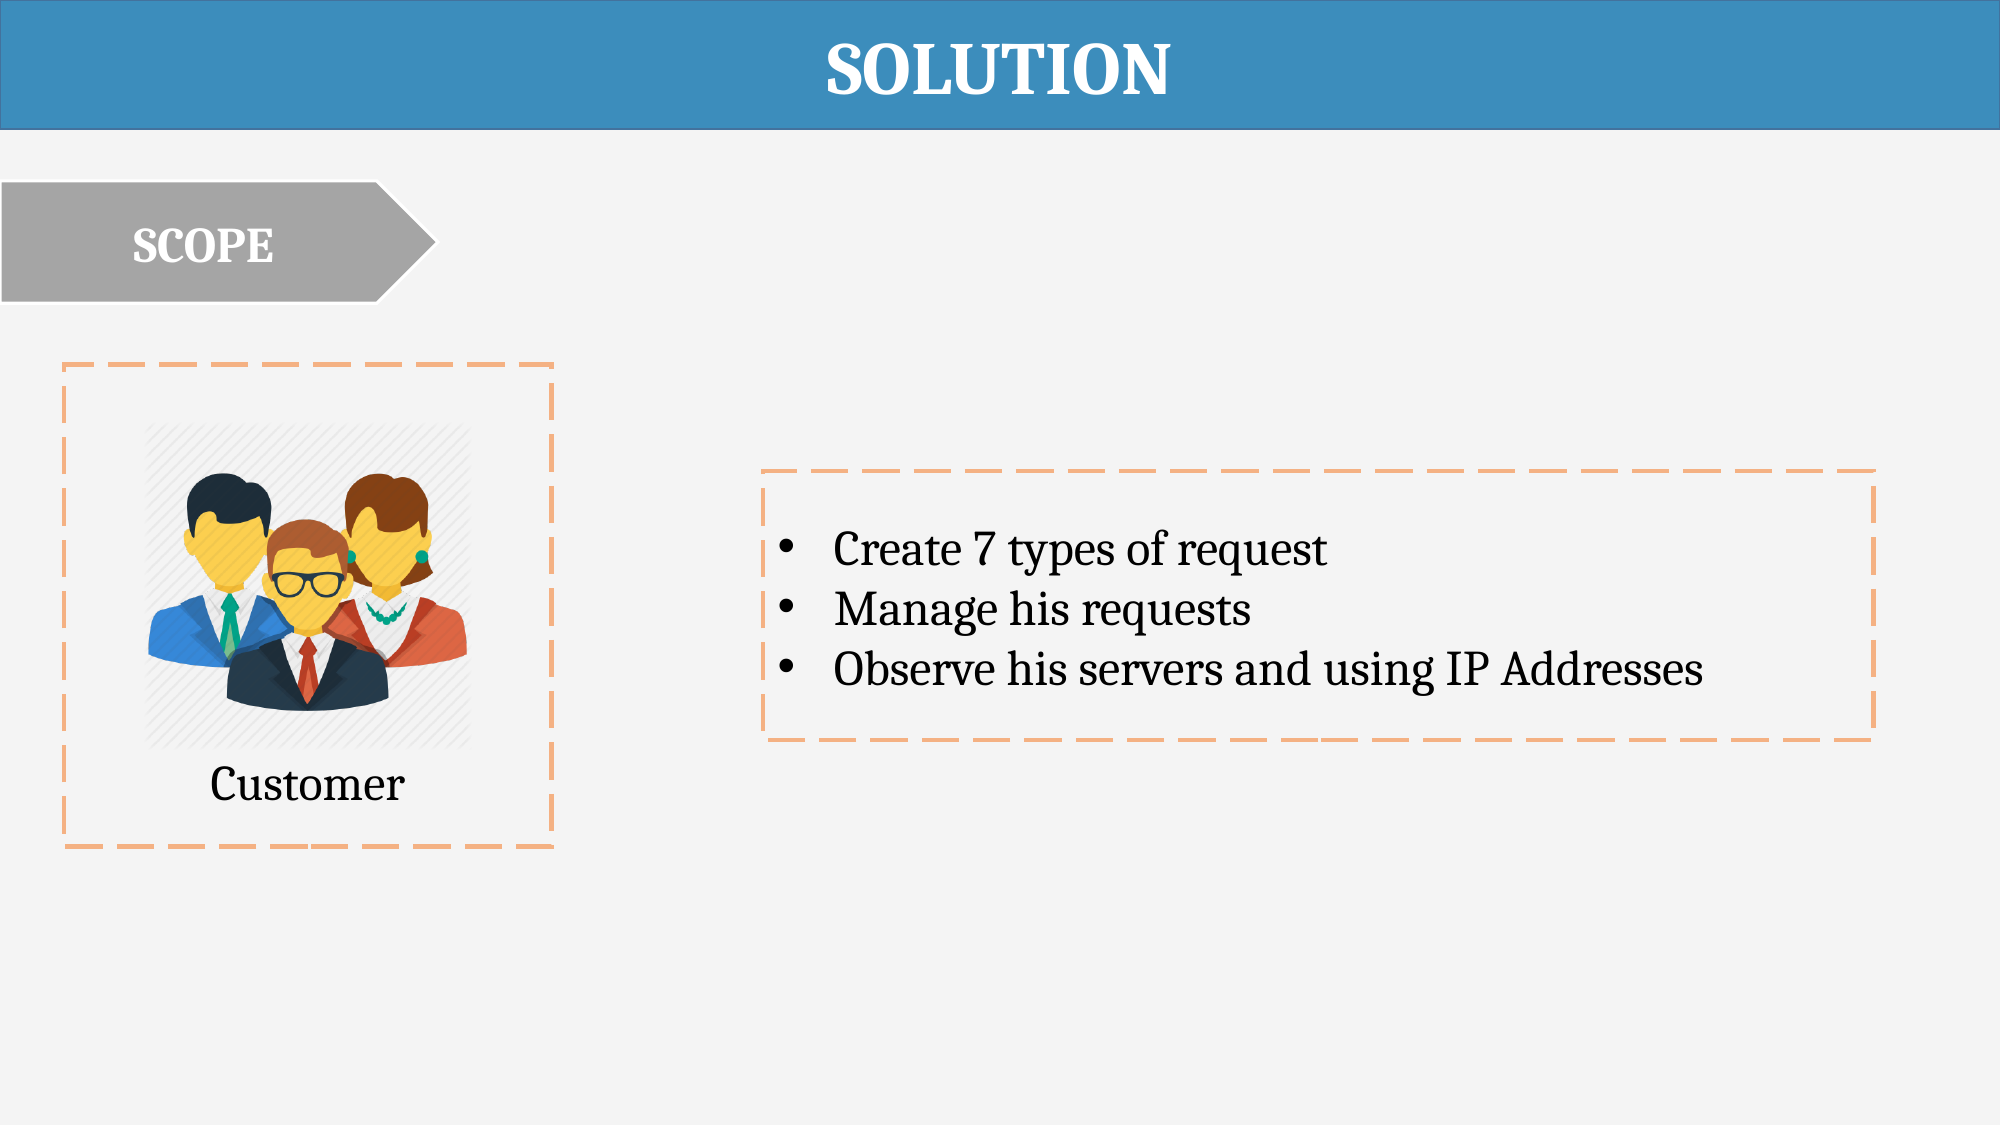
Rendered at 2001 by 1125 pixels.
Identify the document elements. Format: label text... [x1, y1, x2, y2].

text_box [63, 364, 553, 848]
text_box SOLUTION [0, 0, 2000, 130]
text_box SCOPE [0, 179, 441, 305]
text_box Create 7 types of request Manage his requests Observe his servers and using IP Addresses [762, 470, 1875, 741]
picture [143, 421, 472, 750]
